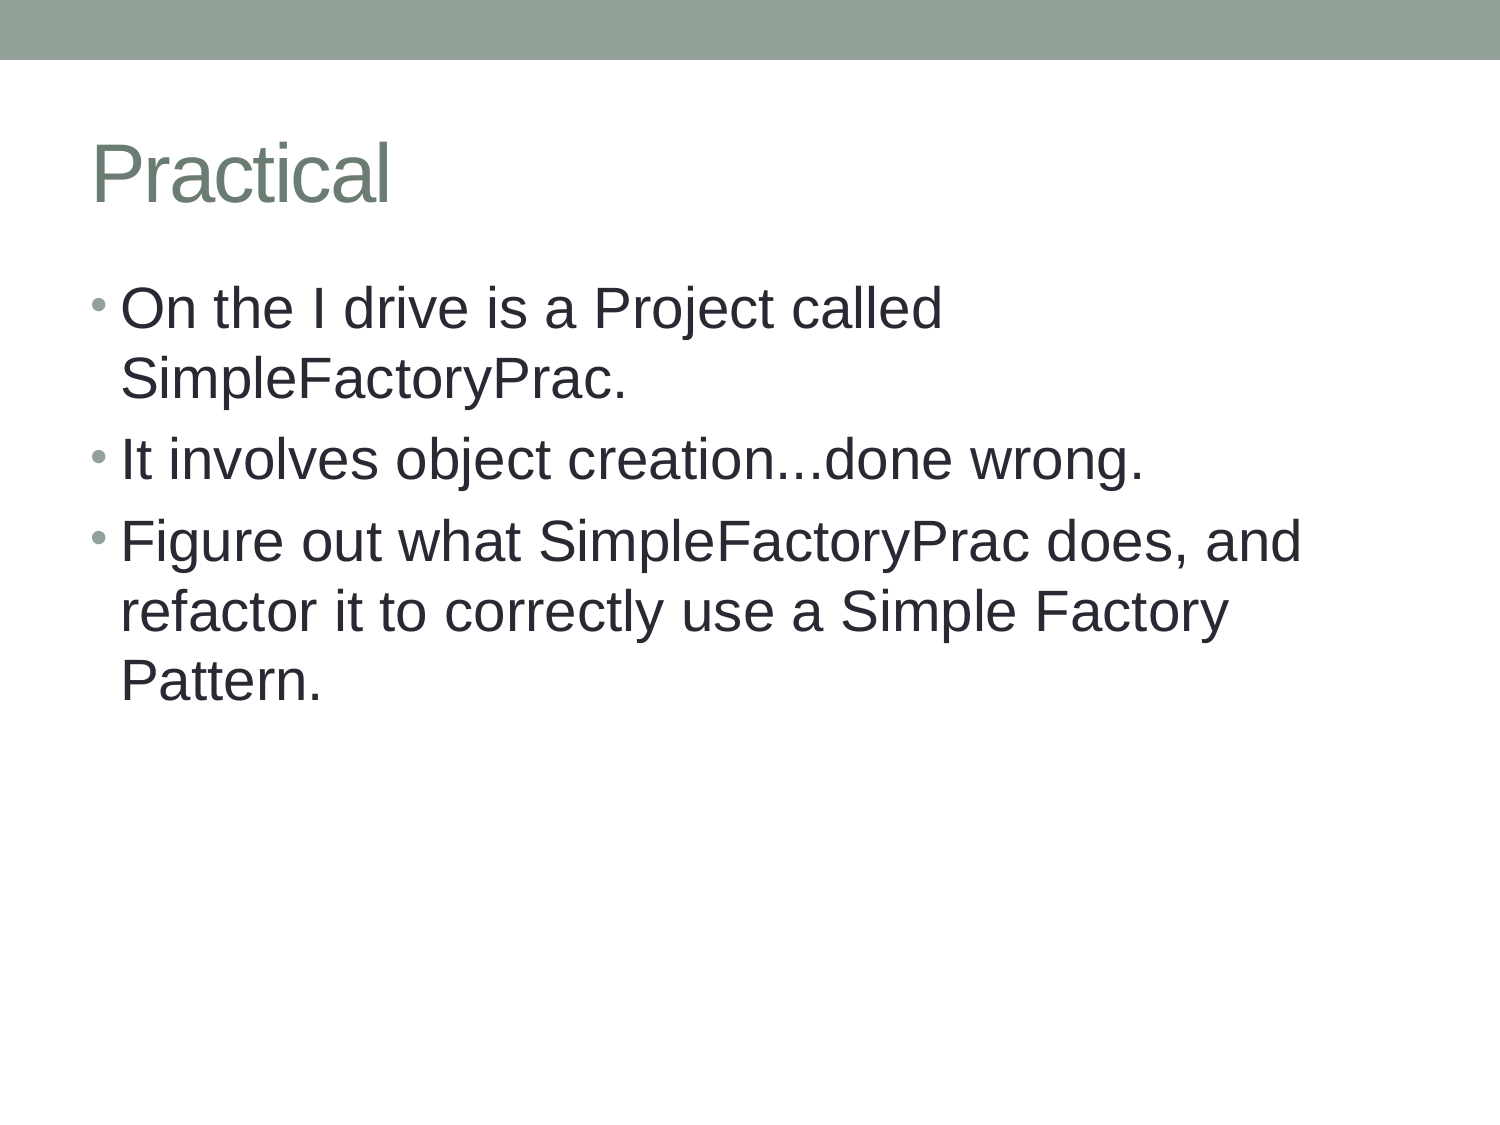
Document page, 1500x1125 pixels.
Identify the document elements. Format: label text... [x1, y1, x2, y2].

list On the I drive is a Project called SimpleFactoryPrac. It involves object creation...done wrong. Figure out what SimpleFactoryPrac does, and refactor it to correctly use a Simple Factory Pattern. [75, 262, 1425, 1063]
title Practical [75, 87, 1425, 250]
